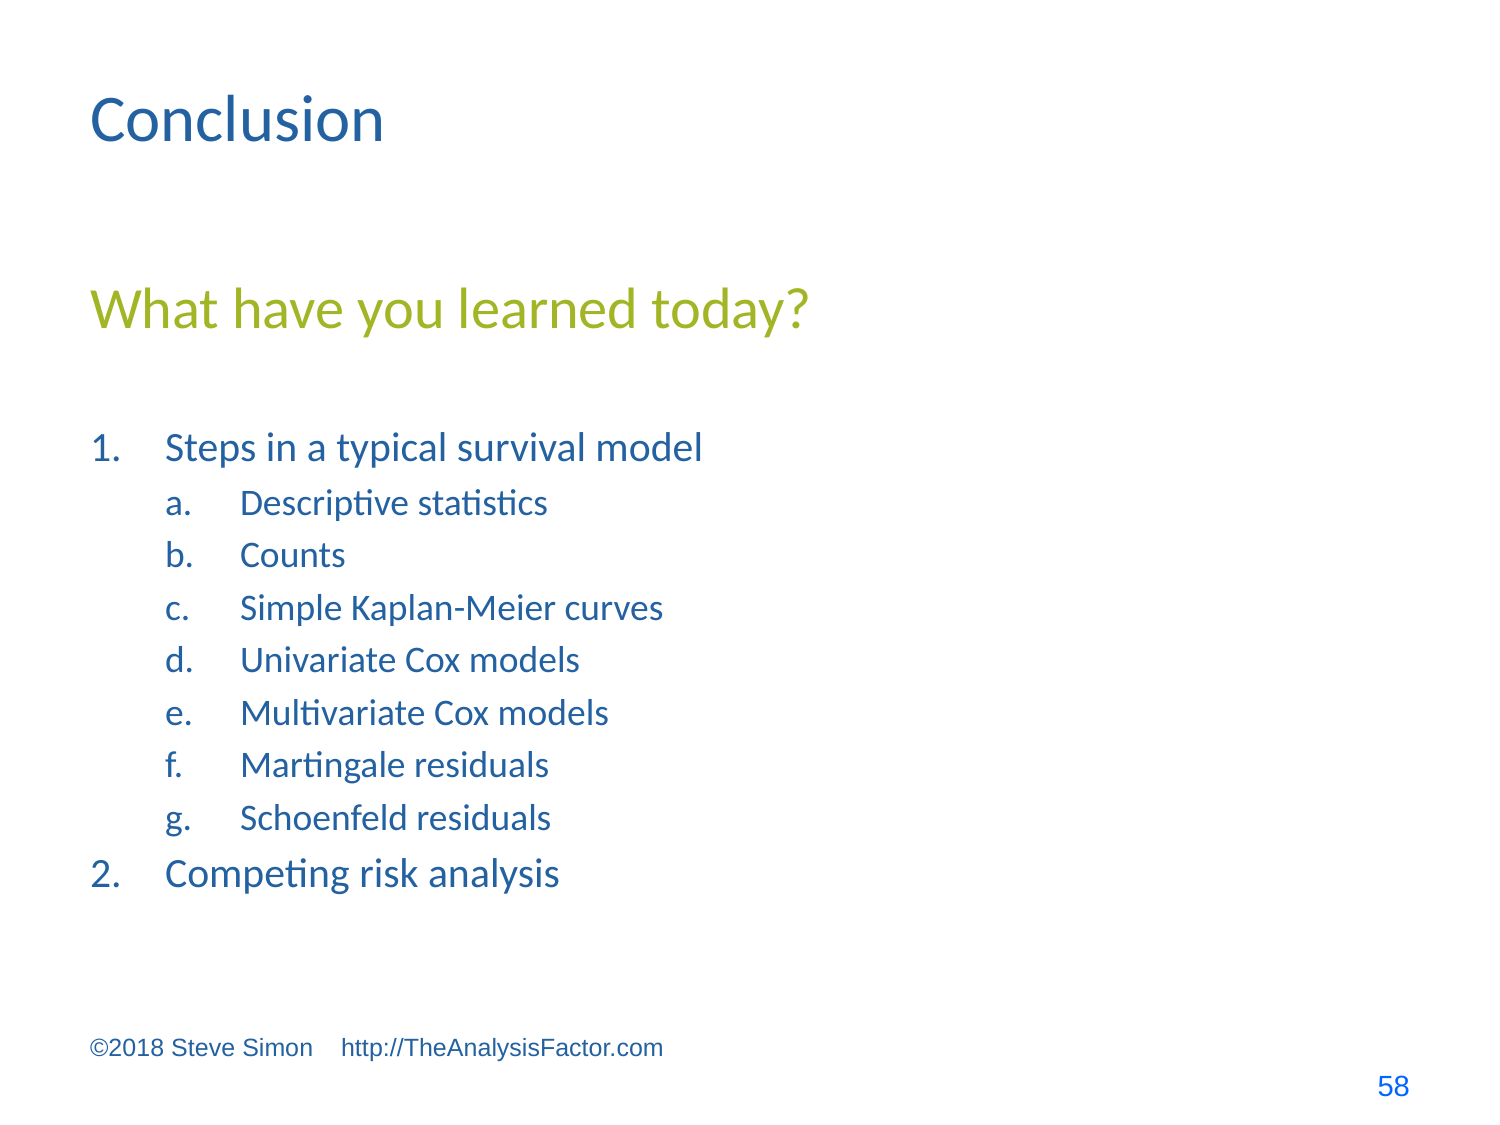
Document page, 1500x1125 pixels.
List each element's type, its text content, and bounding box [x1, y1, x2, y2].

footer ©2018 Steve Simon http://TheAnalysisFactor.com [75, 1024, 1338, 1103]
slide_number 58 [1275, 1025, 1425, 1104]
list Steps in a typical survival model Descriptive statistics Counts Simple Kaplan-Meier curves Univariate Cox models Multivariate Cox models Martingale residuals Schoenfeld residuals Competing risk analysis [75, 412, 1425, 800]
list What have you learned today? [75, 262, 1425, 350]
title Conclusion [75, 62, 1425, 163]
